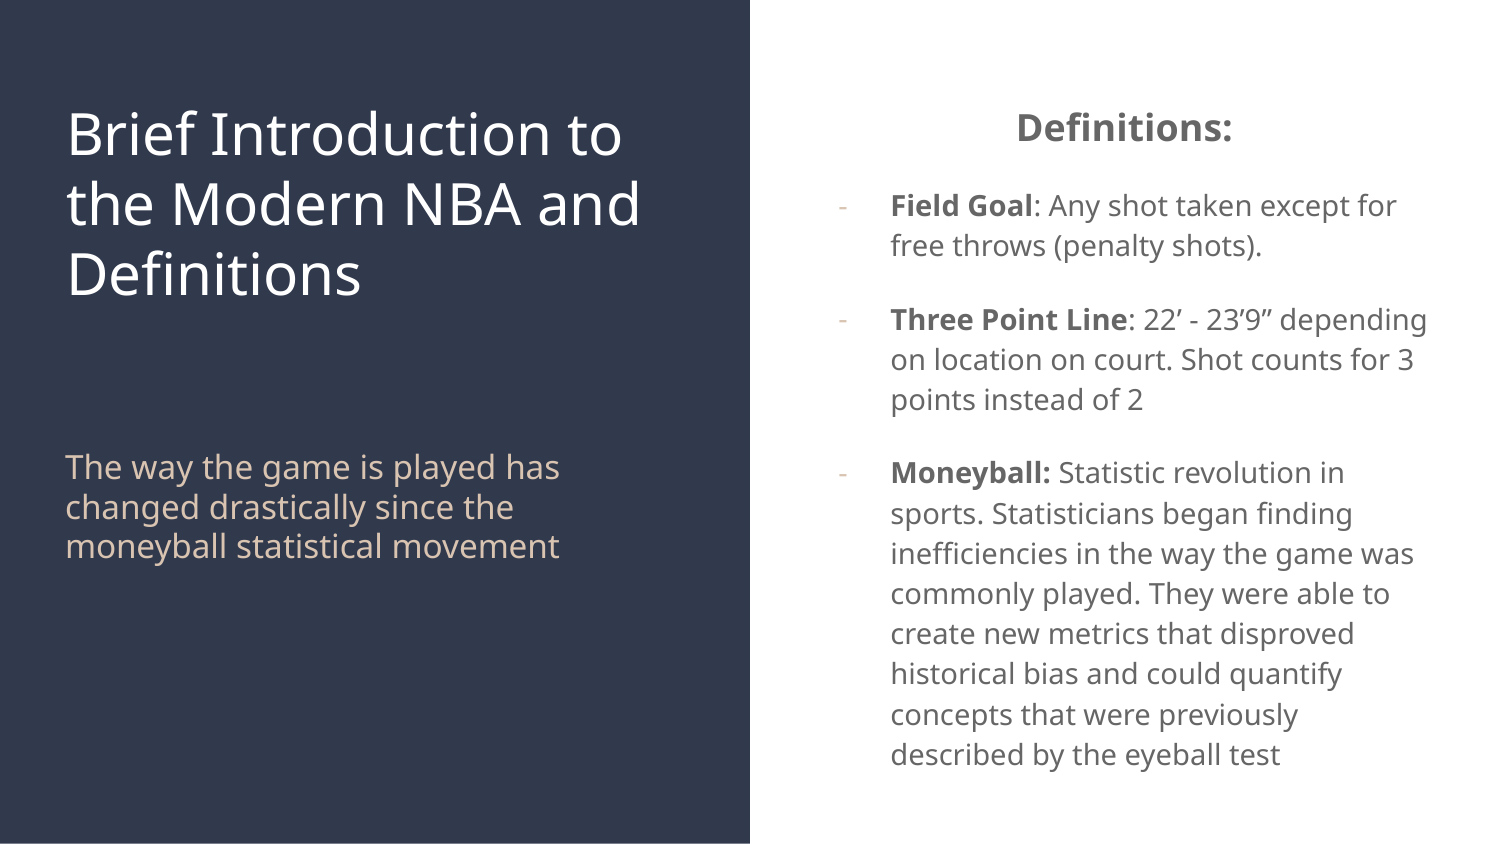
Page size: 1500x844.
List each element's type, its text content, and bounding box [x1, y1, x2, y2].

title Brief Introduction to the Modern NBA and Definitions [51, 82, 659, 419]
list Definitions: Field Goal: Any shot taken except for free throws (penalty shots). Three Point Line: 22’ - 23’9” depending on location on court. Shot counts for 3 points instead of 2 Moneyball: Statistic revolution in sports. Statisticians began finding inefficiencies in the way the game was commonly played. They were able to create new metrics that disproved historical bias and could quantify concepts that were previously described by the eyeball test [800, 82, 1449, 757]
subtitle The way the game is played has changed drastically since the moneyball statistical movement [50, 430, 658, 583]
